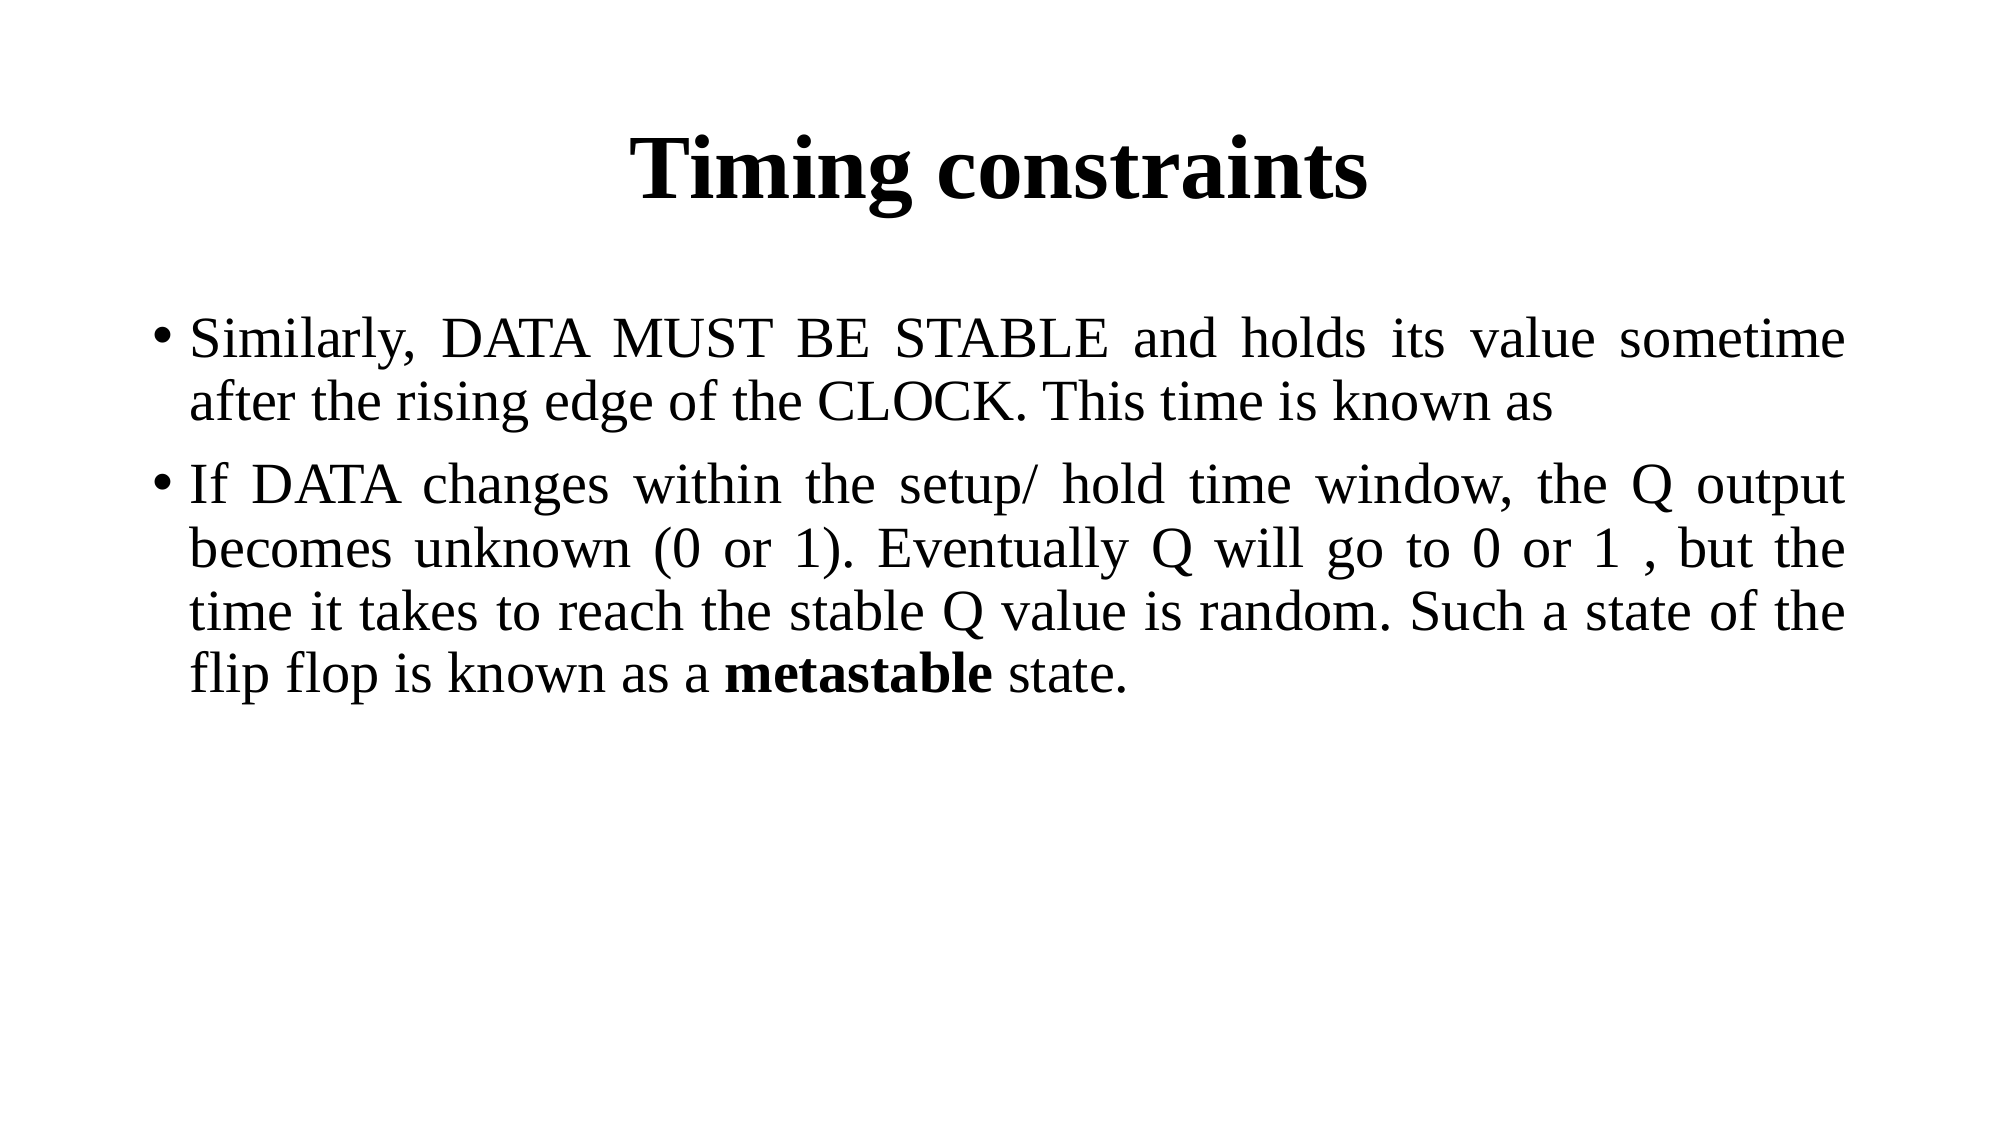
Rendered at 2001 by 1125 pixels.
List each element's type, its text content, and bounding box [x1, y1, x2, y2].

title Timing constraints [137, 59, 1863, 278]
